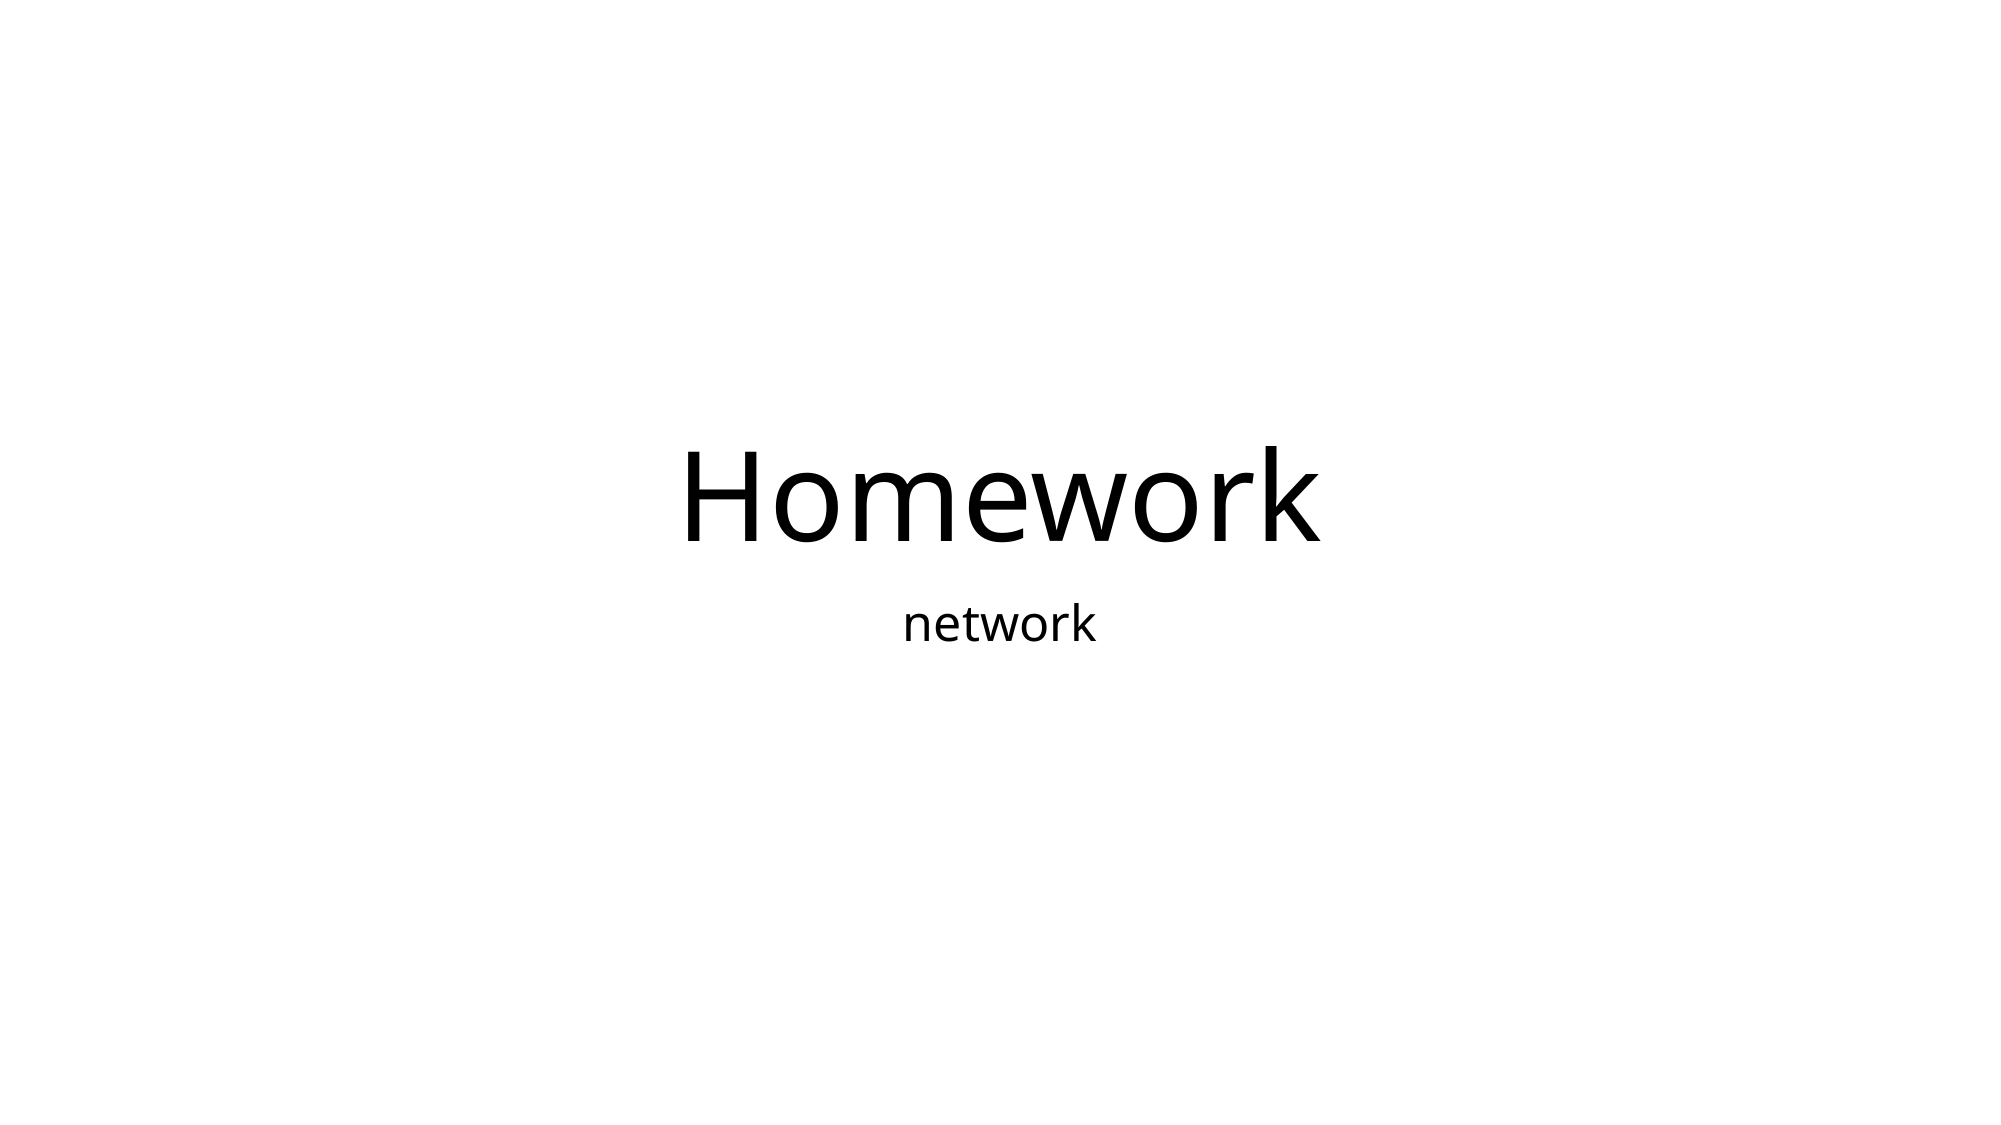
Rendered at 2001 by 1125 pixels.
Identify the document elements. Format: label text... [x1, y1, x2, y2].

subtitle network [249, 590, 1750, 863]
title Homework [249, 184, 1750, 576]
